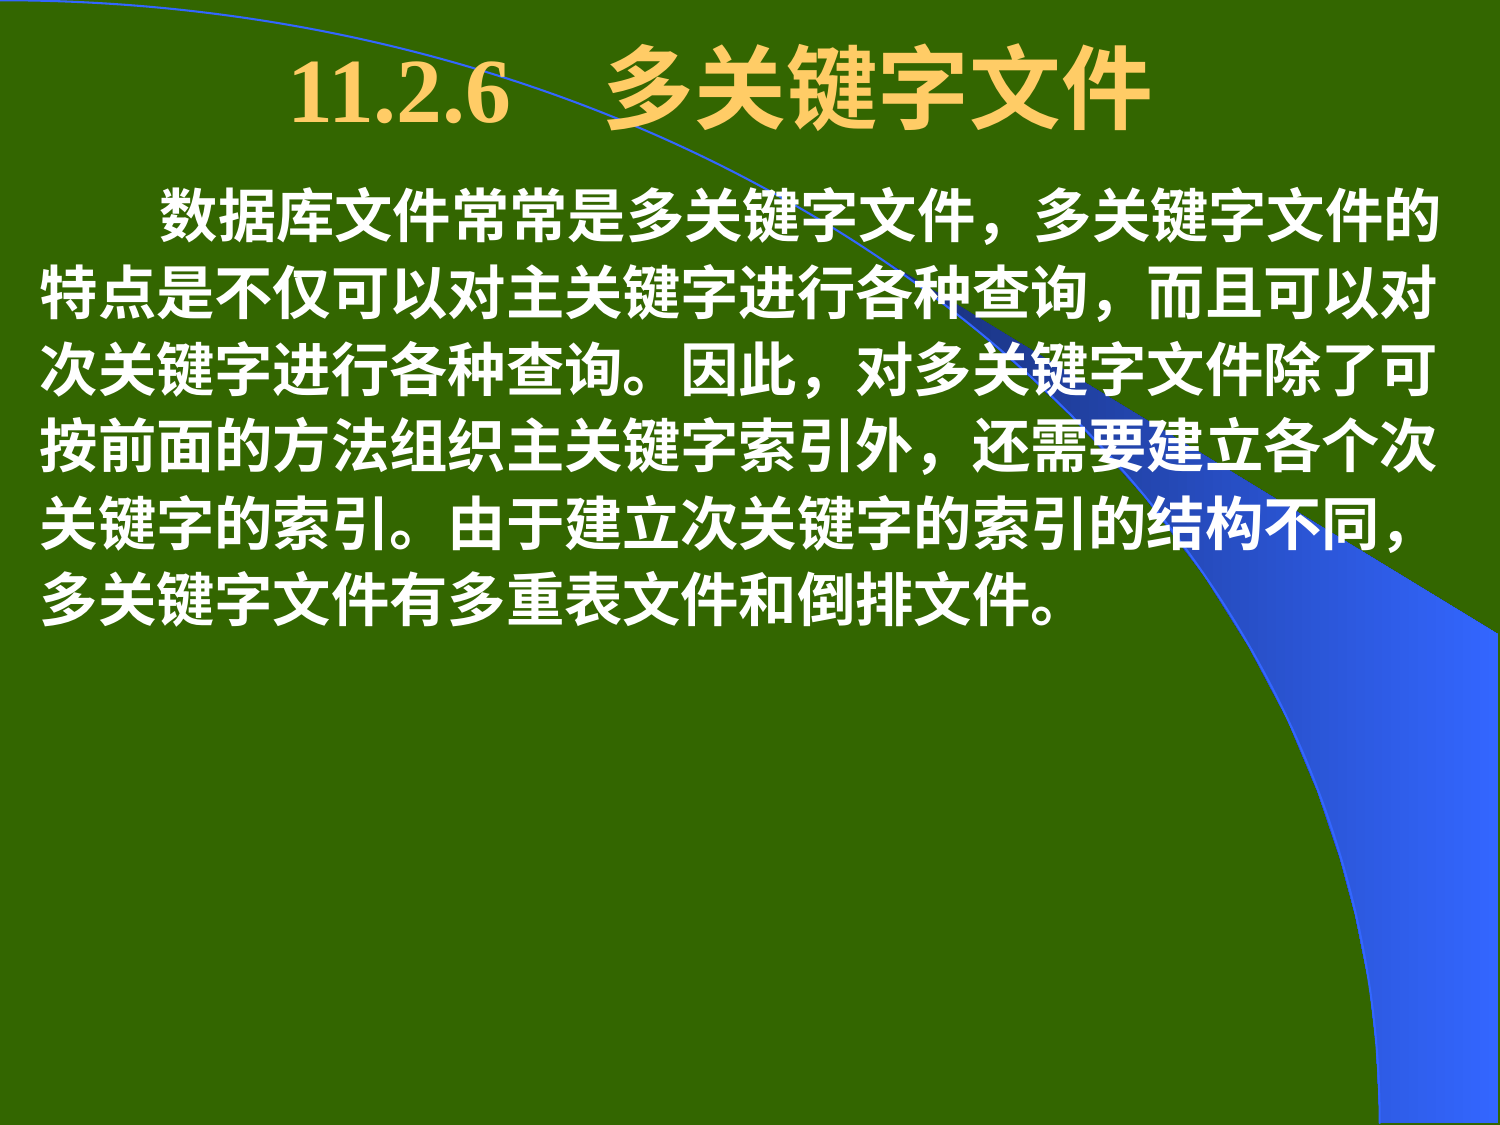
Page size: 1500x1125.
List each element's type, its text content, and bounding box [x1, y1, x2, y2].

text_box 数据库文件常常是多关键字文件，多关键字文件的特点是不仅可以对主关键字进行各种查询，而且可以对次关键字进行各种查询。因此，对多关键字文件除了可按前面的方法组织主关键字索引外，还需要建立各个次关键字的索引。由于建立次关键字的索引的结构不同，多关键字文件有多重表文件和倒排文件。 [24, 164, 1471, 642]
title 11.2.6 多关键字文件 [218, 23, 1223, 150]
